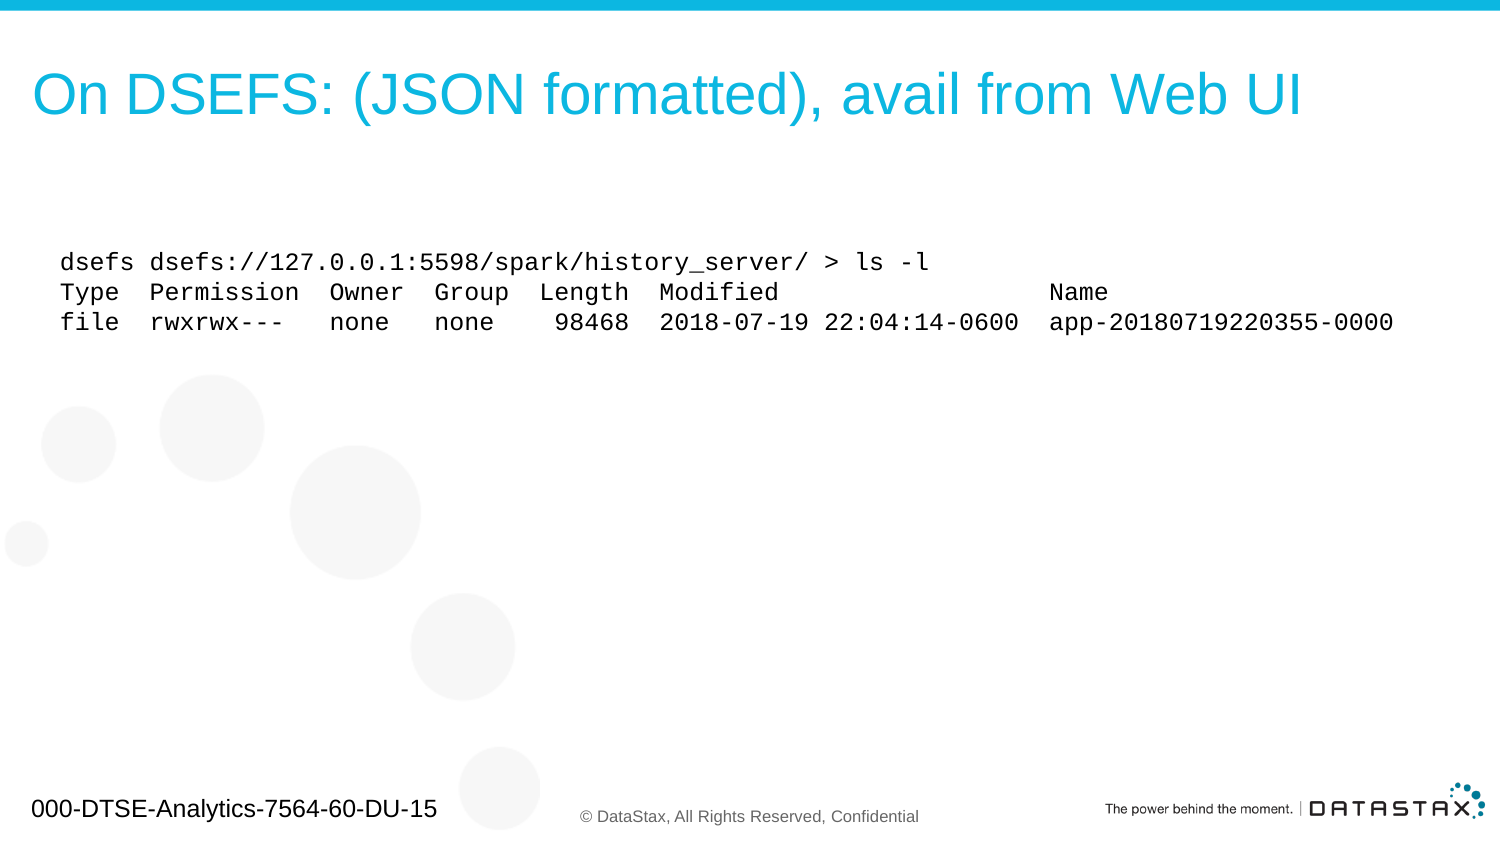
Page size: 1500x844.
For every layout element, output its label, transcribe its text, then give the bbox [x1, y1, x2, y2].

text_box dsefs dsefs://127.0.0.1:5598/spark/history_server/ > ls -l Type Permission Owner Group Length Modified Name file rwxrwx--- none none 98468 2018-07-19 22:04:14-0600 app-20180719220355-0000 [45, 238, 1500, 343]
title On DSEFS: (JSON formatted), avail from Web UI [32, 52, 1446, 143]
slide_number 000-DTSE-Analytics-7564-60-DU-15 [16, 785, 720, 831]
picture [1090, 767, 1500, 834]
